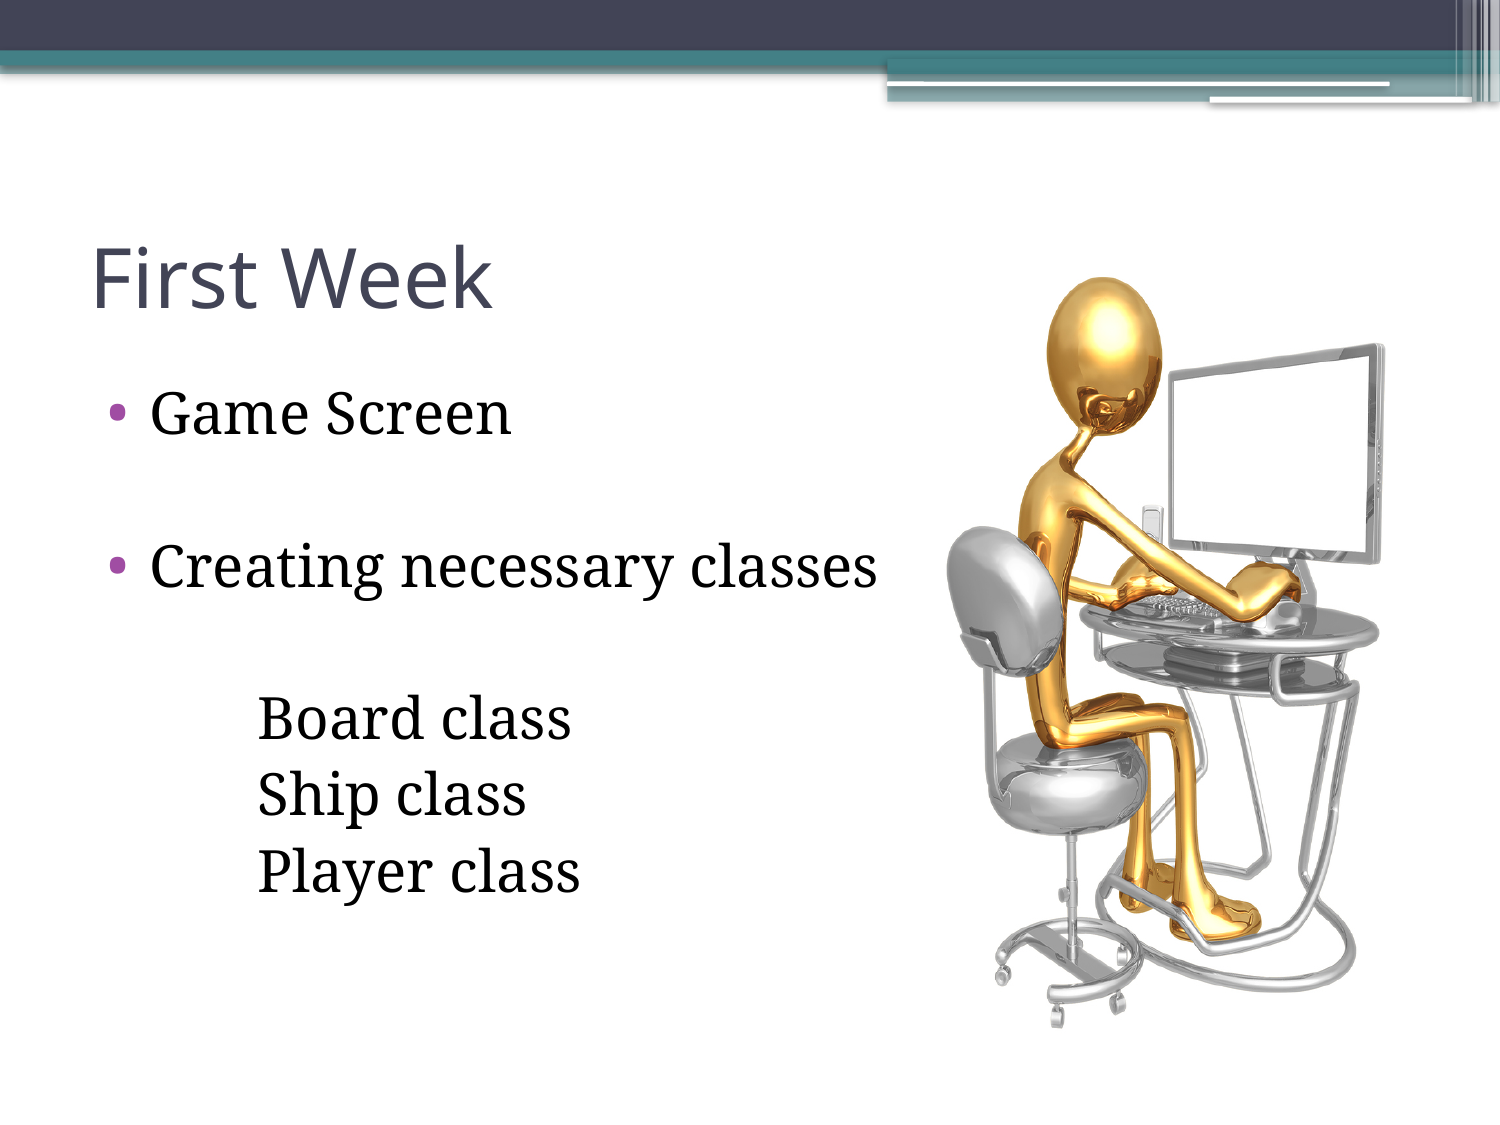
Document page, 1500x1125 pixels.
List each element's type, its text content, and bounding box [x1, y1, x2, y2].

list Game Screen Creating necessary classes Board class Ship class Player class [75, 368, 1425, 1079]
title First Week [75, 187, 1425, 363]
picture [885, 257, 1465, 1038]
